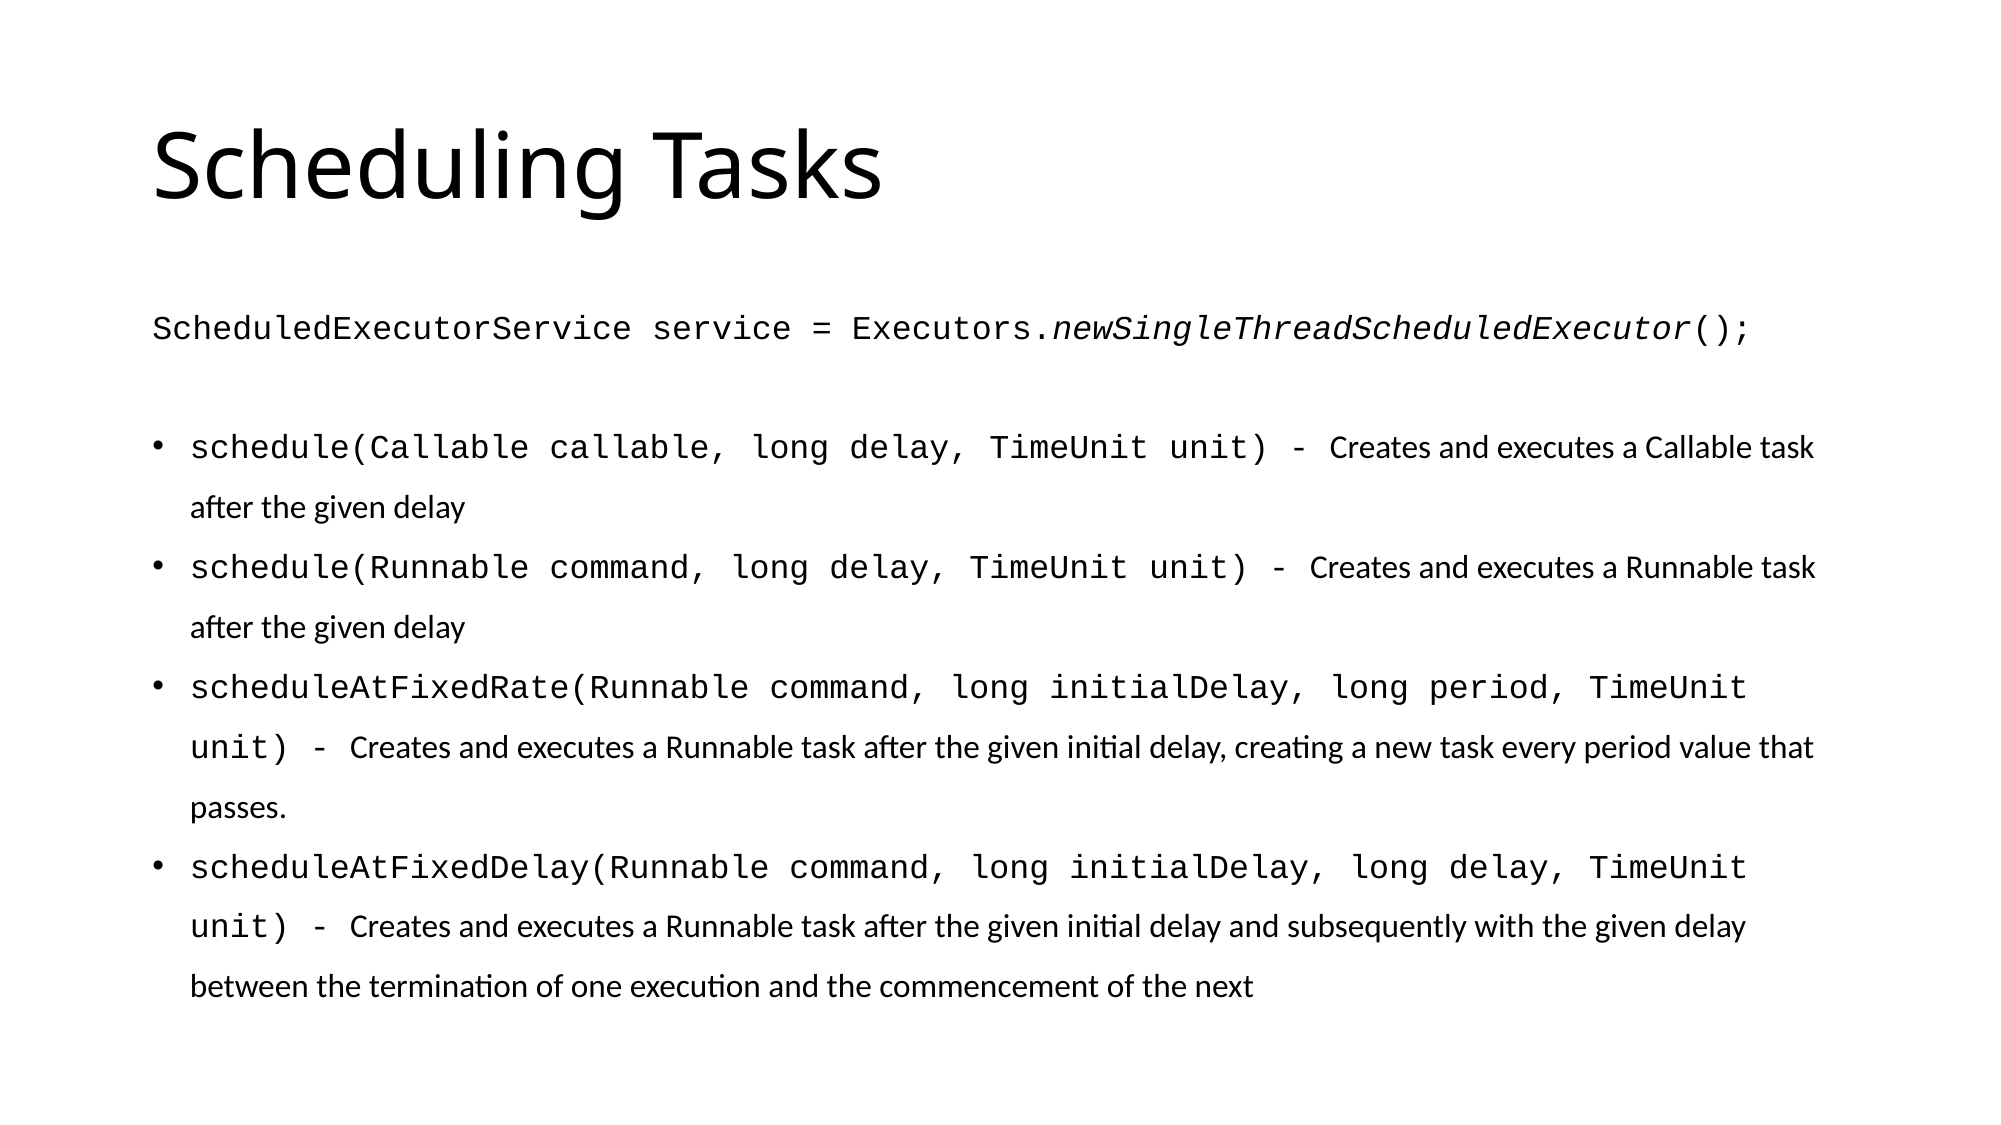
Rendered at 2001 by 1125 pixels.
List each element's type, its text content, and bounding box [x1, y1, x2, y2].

title Scheduling Tasks [137, 59, 1863, 278]
list ScheduledExecutorService service = Executors.newSingleThreadScheduledExecutor(); schedule(Callable callable, long delay, TimeUnit unit) - Creates and executes a Callable task after the given delay schedule(Runnable command, long delay, TimeUnit unit) - Creates and executes a Runnable task after the given delay scheduleAtFixedRate(Runnable command, long initialDelay, long period, TimeUnit unit) - Creates and executes a Runnable task after the given initial delay, creating a new task every period value that passes. scheduleAtFixedDelay(Runnable command, long initialDelay, long delay, TimeUnit unit) - Creates and executes a Runnable task after the given initial delay and subsequently with the given delay between the termination of one execution and the commencement of the next [137, 278, 1863, 1012]
